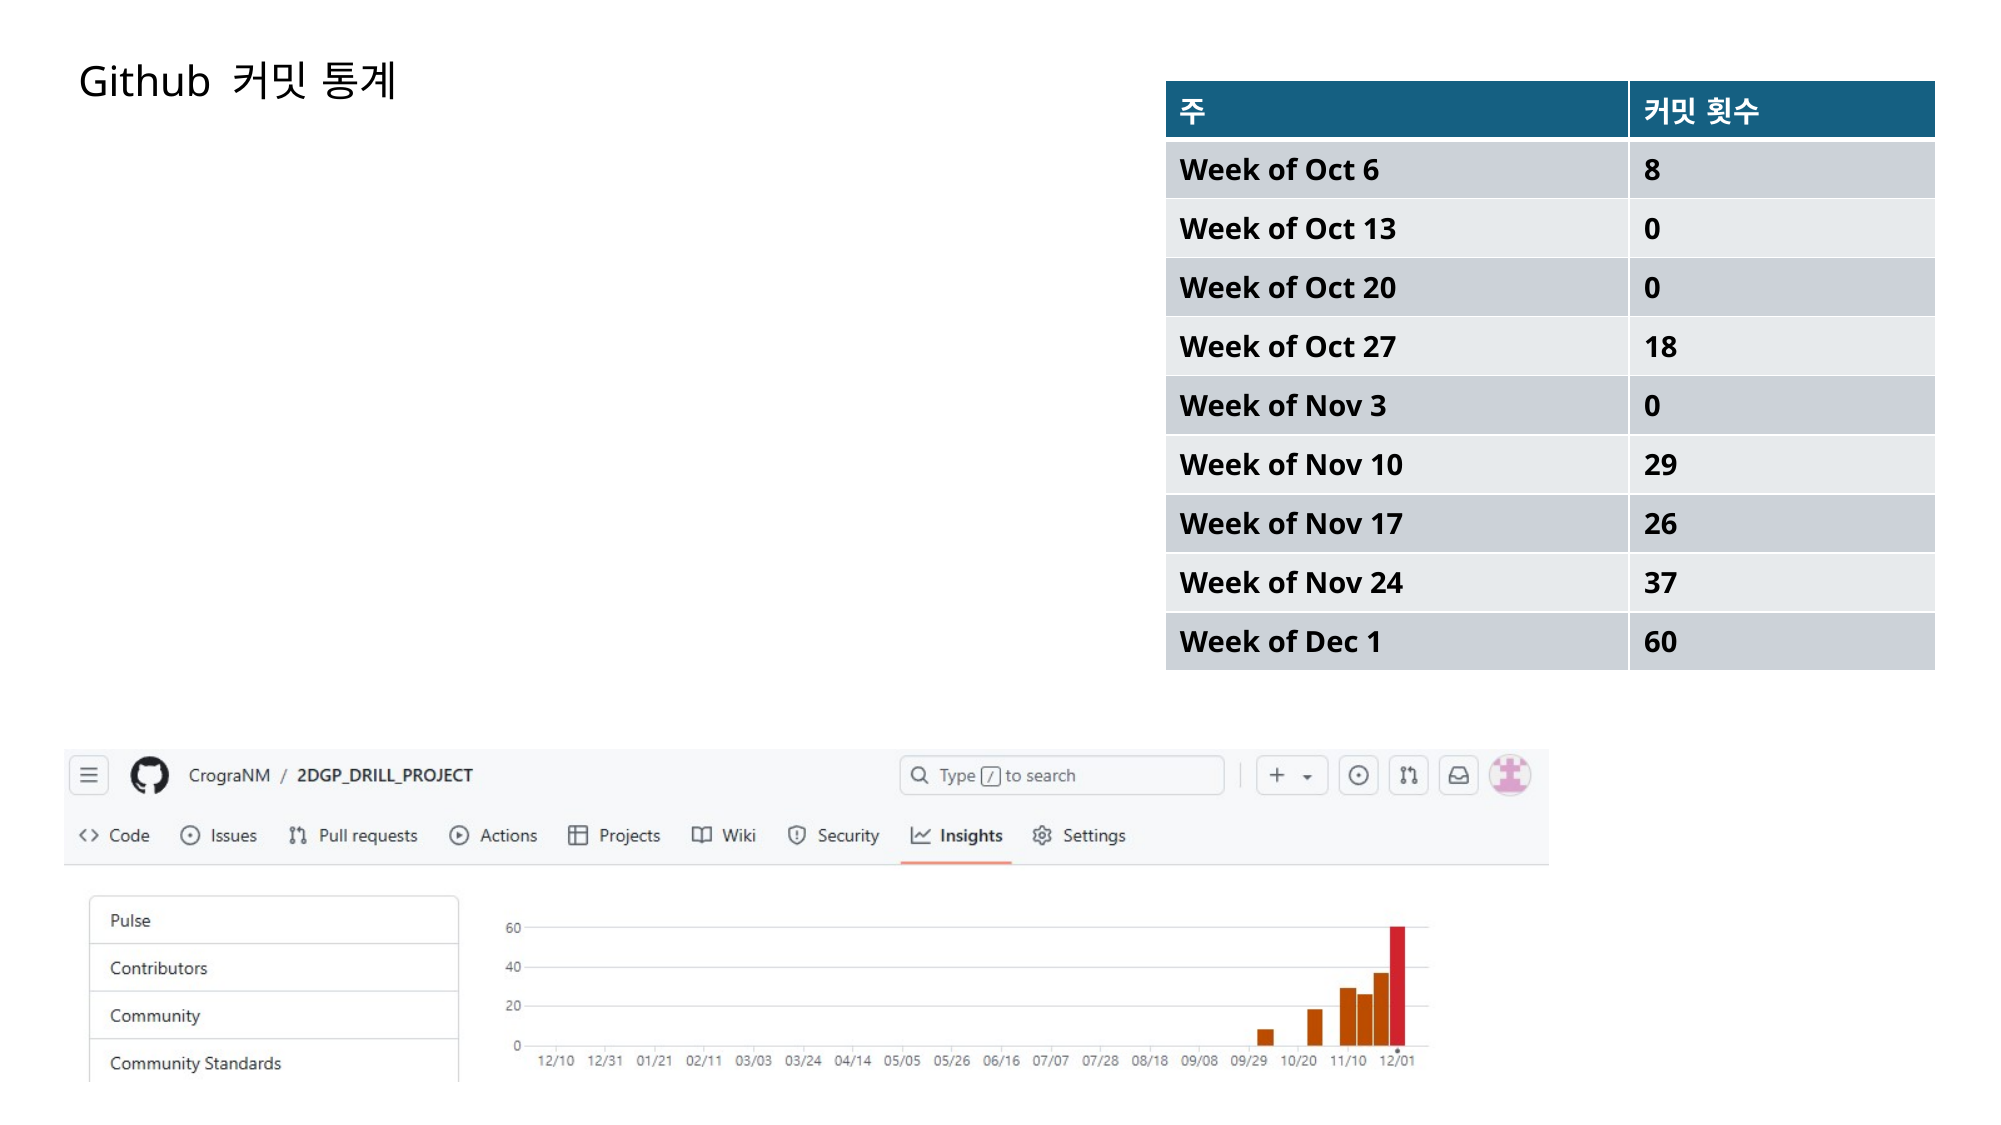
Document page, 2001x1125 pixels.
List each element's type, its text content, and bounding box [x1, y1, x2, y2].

table_cell 60 [1630, 613, 1935, 670]
table_cell Week of Nov 17 [1166, 495, 1628, 552]
table_cell Week of Nov 3 [1166, 376, 1628, 434]
picture [63, 748, 1549, 1083]
table_cell Week of Nov 10 [1166, 436, 1628, 493]
table_cell Week of Oct 20 [1166, 258, 1628, 316]
table_header 주 [1166, 81, 1628, 137]
text_box Github 커밋 통계 [63, 47, 1262, 113]
table_cell 0 [1630, 199, 1935, 257]
table_cell Week of Dec 1 [1166, 613, 1628, 670]
table_cell 29 [1630, 436, 1935, 493]
table_cell 8 [1630, 142, 1935, 198]
table_cell 26 [1630, 495, 1935, 552]
table_header 커밋 횟수 [1630, 81, 1935, 137]
table_cell Week of Oct 27 [1166, 317, 1628, 375]
table_cell 37 [1630, 554, 1935, 611]
table_cell 0 [1630, 258, 1935, 316]
table_cell Week of Nov 24 [1166, 554, 1628, 611]
table_cell Week of Oct 13 [1166, 199, 1628, 257]
table_cell 18 [1630, 317, 1935, 375]
table_cell Week of Oct 6 [1166, 142, 1628, 198]
table_cell 0 [1630, 376, 1935, 434]
